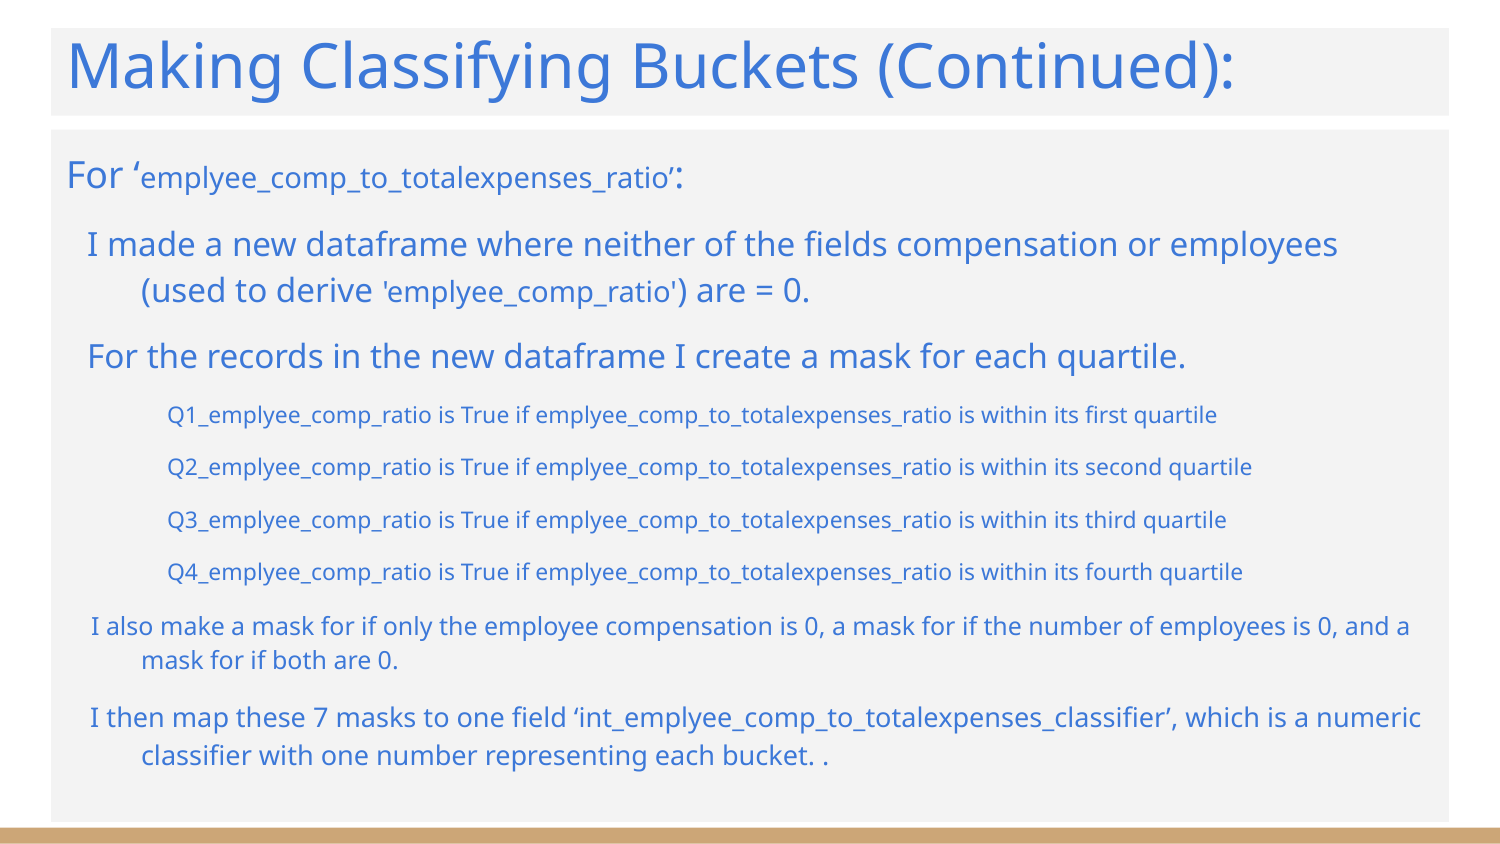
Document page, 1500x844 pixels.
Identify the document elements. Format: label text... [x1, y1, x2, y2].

title Making Classifying Buckets (Continued): [51, 28, 1449, 116]
list For ‘emplyee_comp_to_totalexpenses_ratio’: I made a new dataframe where neither of the fields compensation or employees (used to derive 'emplyee_comp_ratio') are = 0. For the records in the new dataframe I create a mask for each quartile. Q1_emplyee_comp_ratio is True if emplyee_comp_to_totalexpenses_ratio is within its first quartile Q2_emplyee_comp_ratio is True if emplyee_comp_to_totalexpenses_ratio is within its second quartile Q3_emplyee_comp_ratio is True if emplyee_comp_to_totalexpenses_ratio is within its third quartile Q4_emplyee_comp_ratio is True if emplyee_comp_to_totalexpenses_ratio is within its fourth quartile I also make a mask for if only the employee compensation is 0, a mask for if the number of employees is 0, and a mask for if both are 0. I then map these 7 masks to one field ‘int_emplyee_comp_to_totalexpenses_classifier’, which is a numeric classifier with one number representing each bucket. . [51, 129, 1449, 822]
